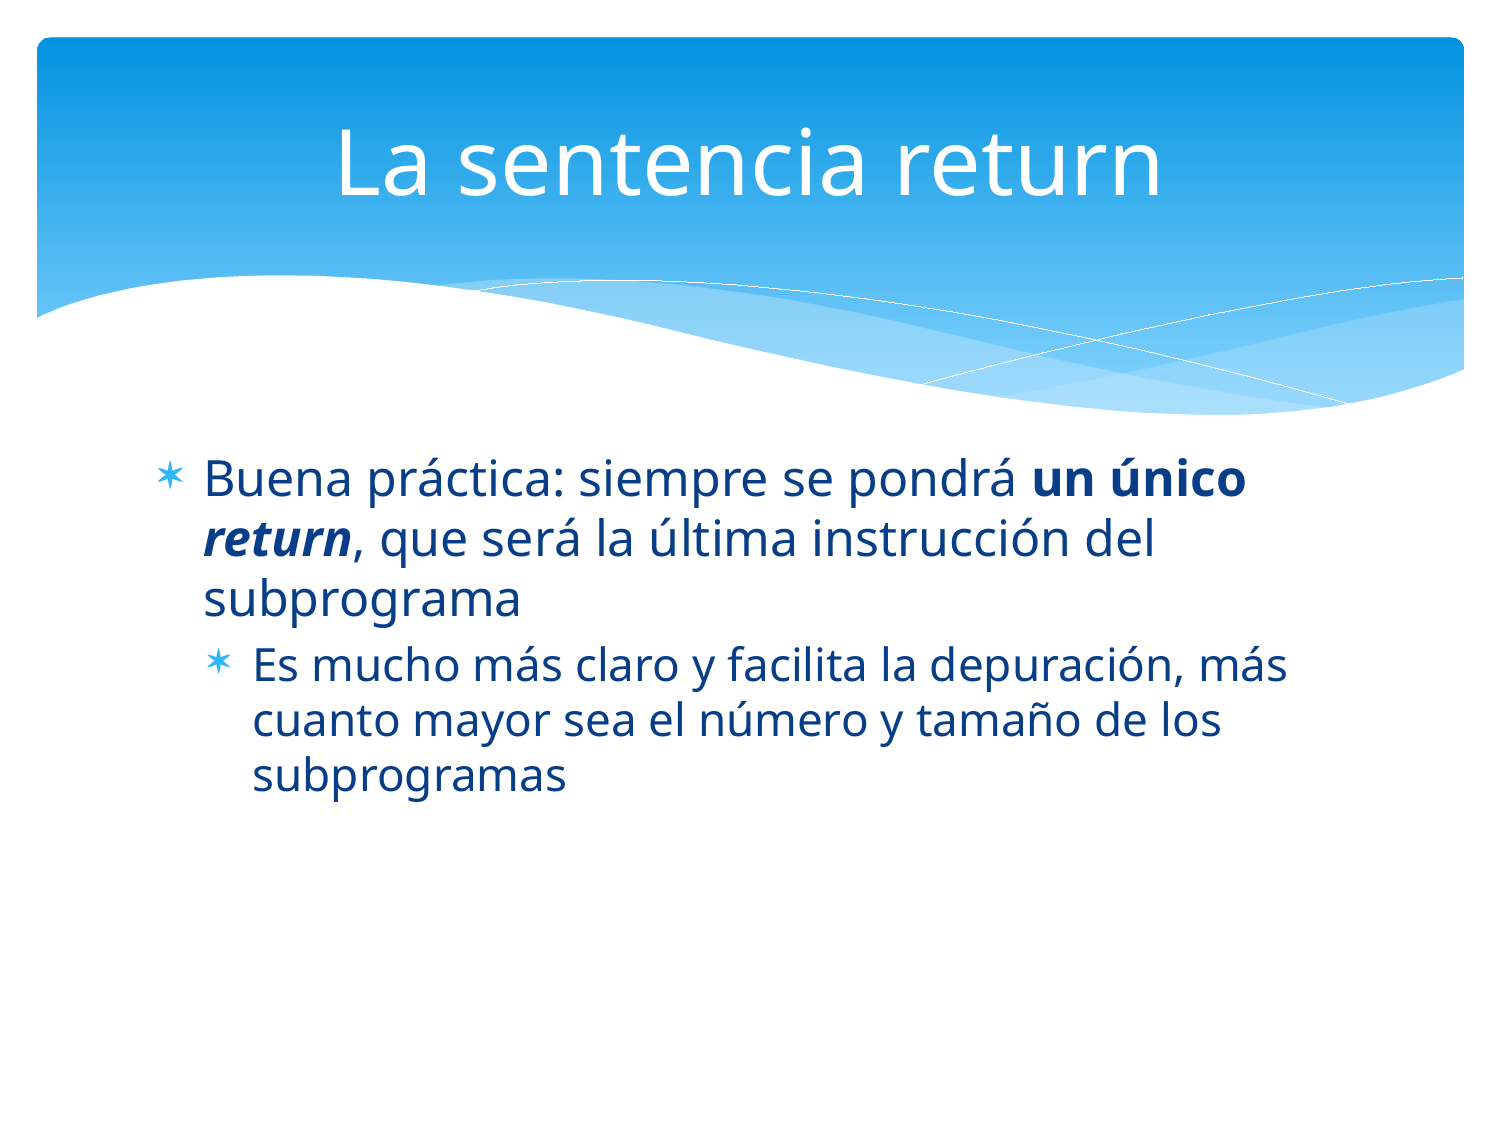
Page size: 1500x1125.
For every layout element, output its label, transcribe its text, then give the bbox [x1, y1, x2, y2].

title La sentencia return [75, 55, 1425, 261]
list Buena práctica: siempre se pondrá un único return, que será la última instrucción del subprograma Es mucho más claro y facilita la depuración, más cuanto mayor sea el número y tamaño de los subprogramas [143, 438, 1359, 1005]
